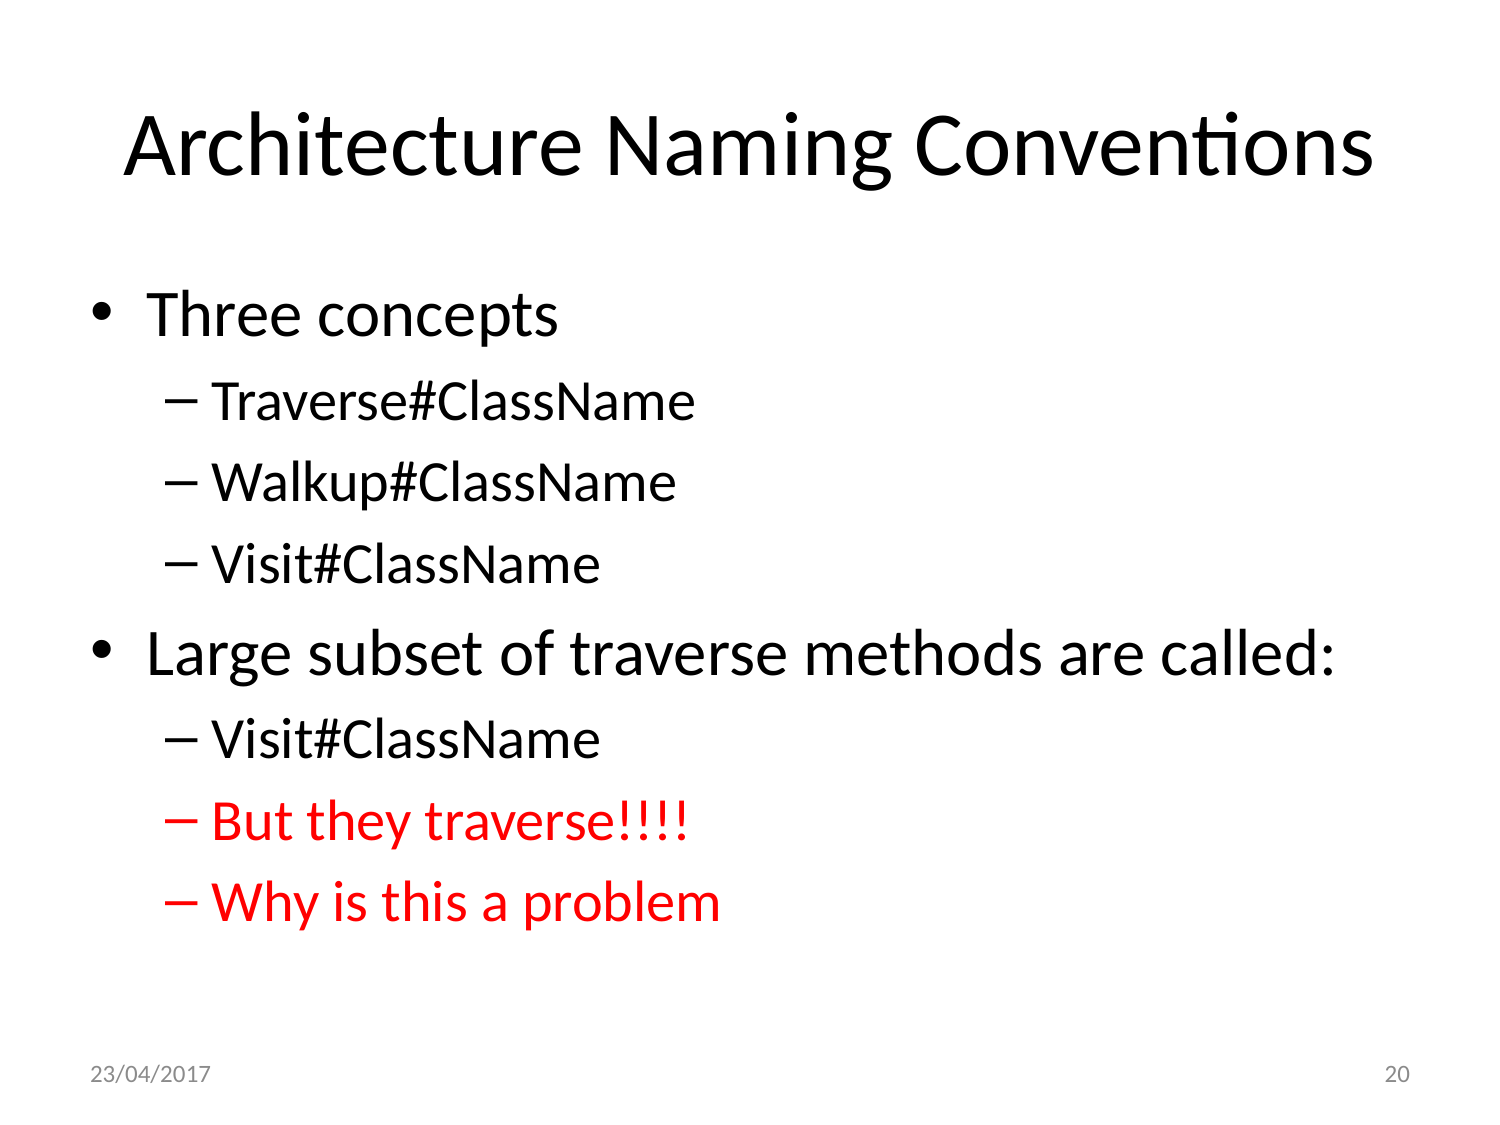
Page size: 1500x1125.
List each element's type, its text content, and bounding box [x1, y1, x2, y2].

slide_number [75, 1042, 425, 1103]
slide_number 20 [1074, 1042, 1425, 1103]
list Three concepts Traverse#ClassName Walkup#ClassName Visit#ClassName Large subset of traverse methods are called: Visit#ClassName But they traverse!!!! Why is this a problem [75, 262, 1425, 1005]
title Architecture Naming Conventions [75, 45, 1425, 233]
